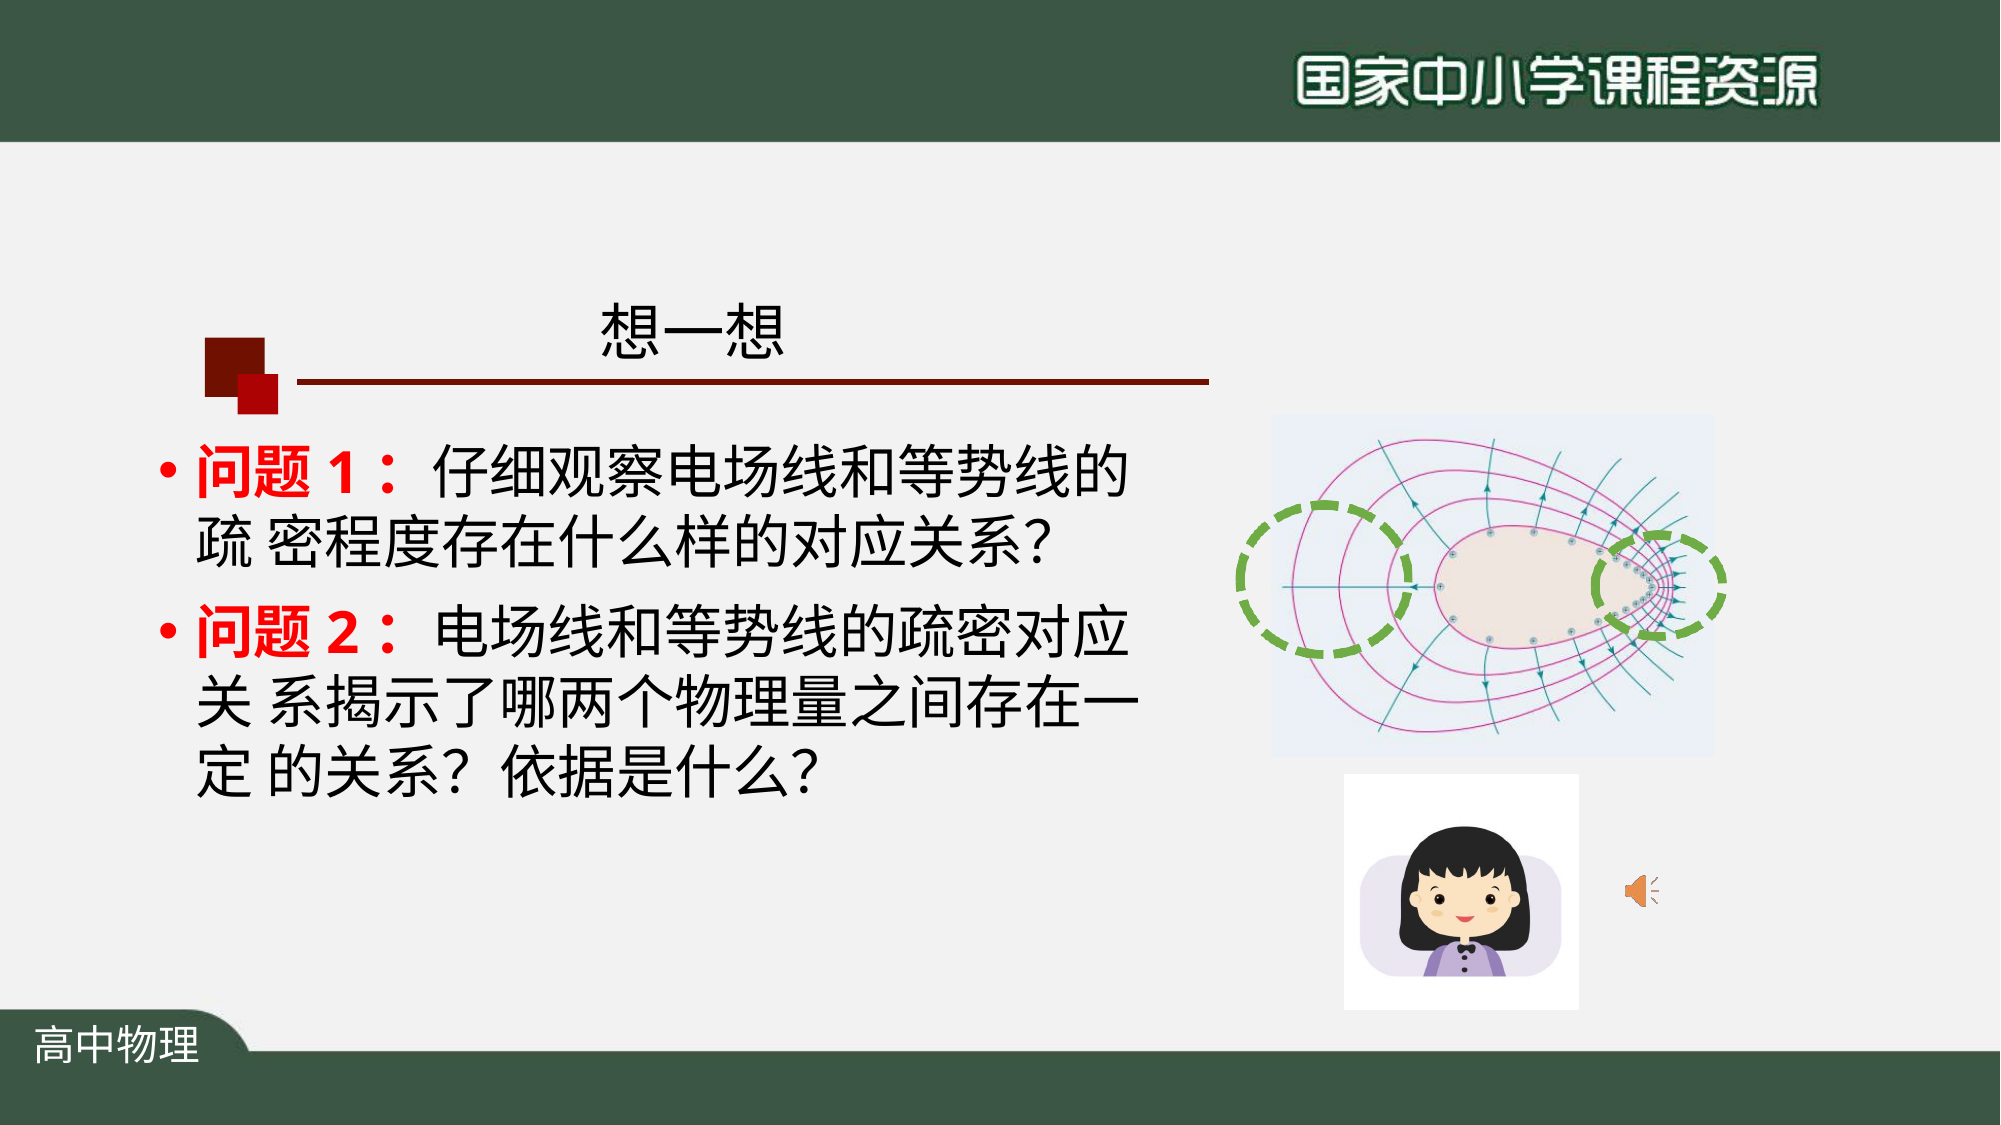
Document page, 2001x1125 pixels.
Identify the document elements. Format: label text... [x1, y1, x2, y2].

picture [0, 0, 2000, 1125]
text_box [1270, 414, 1715, 757]
text_box [1235, 500, 1413, 659]
text_box [1616, 866, 1668, 917]
text_box 想一想 问题1：仔细观察电场线和等势线的疏 密程度存在什么样的对应关系？ 问题2：电场线和等势线的疏密对应关 系揭示了哪两个物理量之间存在一定 的关系？依据是什么？ [155, 291, 1159, 806]
text_box [1590, 530, 1727, 641]
text_box [1343, 774, 1579, 1010]
footer 高中物理 [31, 1013, 202, 1125]
